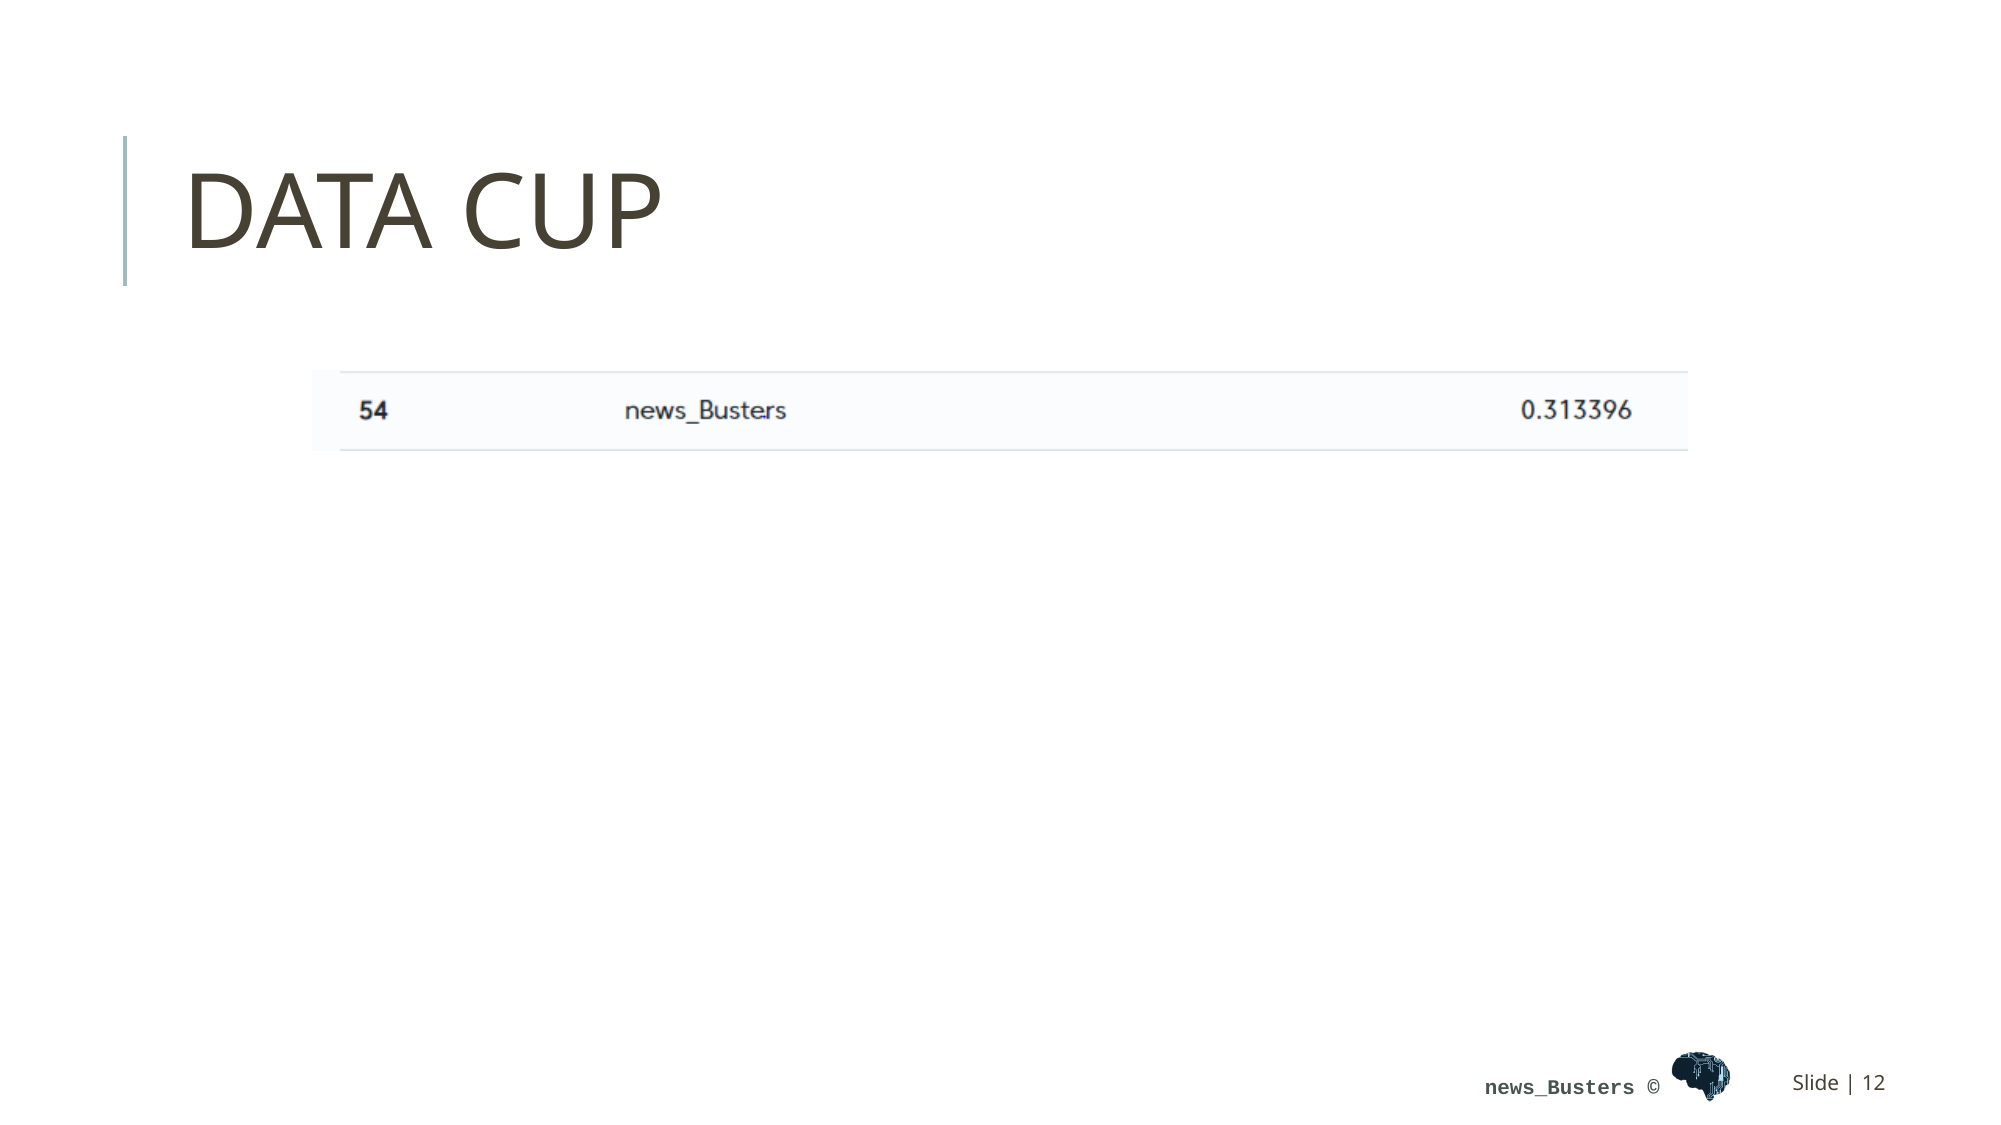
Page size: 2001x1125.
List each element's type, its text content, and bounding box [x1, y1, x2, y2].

slide_number Slide | 12 [1777, 1061, 1938, 1107]
footer news_Busters © [794, 1051, 1763, 1122]
picture [1666, 1046, 1736, 1107]
picture [312, 370, 1688, 451]
title DATA CUP [168, 96, 1763, 342]
